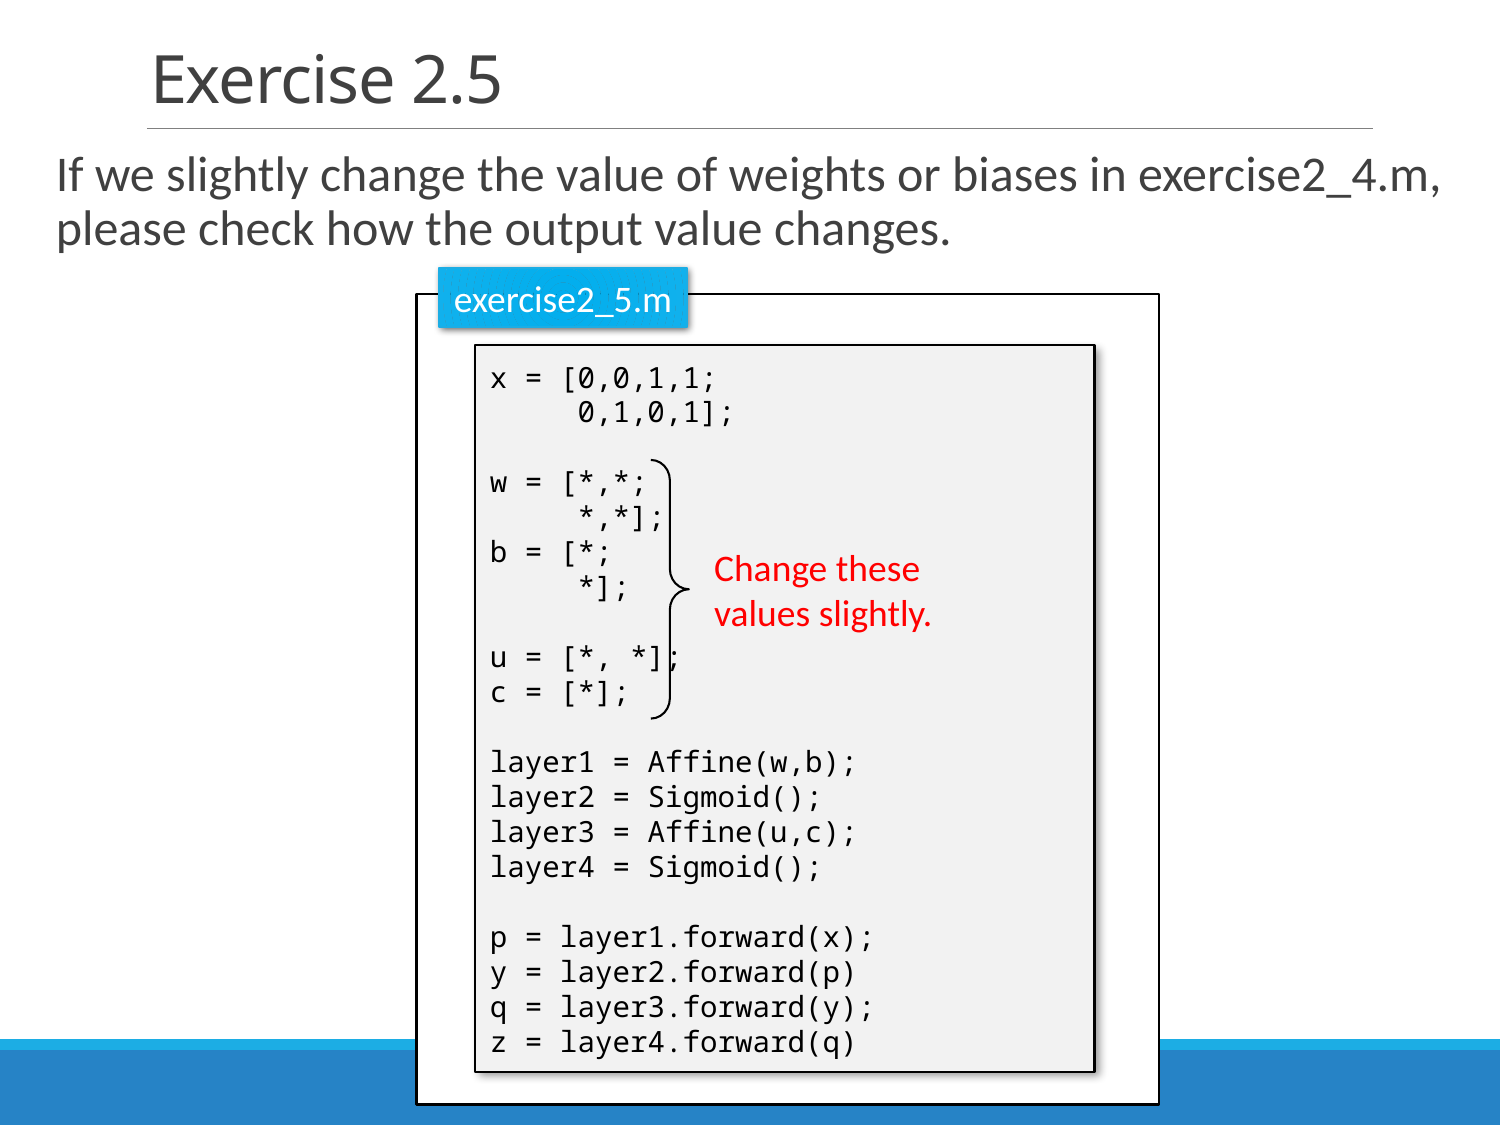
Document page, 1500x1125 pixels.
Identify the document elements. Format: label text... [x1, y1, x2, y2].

text_box x = [0,0,1,1; 0,1,0,1]; w = [*,*; *,*]; b = [*; *]; u = [*, *]; c = [*]; layer1 = Affine(w,b); layer2 = Sigmoid(); layer3 = Affine(u,c); layer4 = Sigmoid(); p = layer1.forward(x); y = layer2.forward(p) q = layer3.forward(y); z = layer4.forward(q) [474, 344, 1096, 1073]
list If we slightly change the value of weights or biases in exercise2_4.m, please check how the output value changes. [40, 140, 1447, 278]
text_box exercise2_5.m [438, 267, 688, 328]
title Exercise 2.5 [135, 26, 1373, 125]
text_box [650, 458, 690, 720]
text_box Change these values slightly. [699, 536, 1030, 641]
text_box [415, 293, 1160, 1106]
